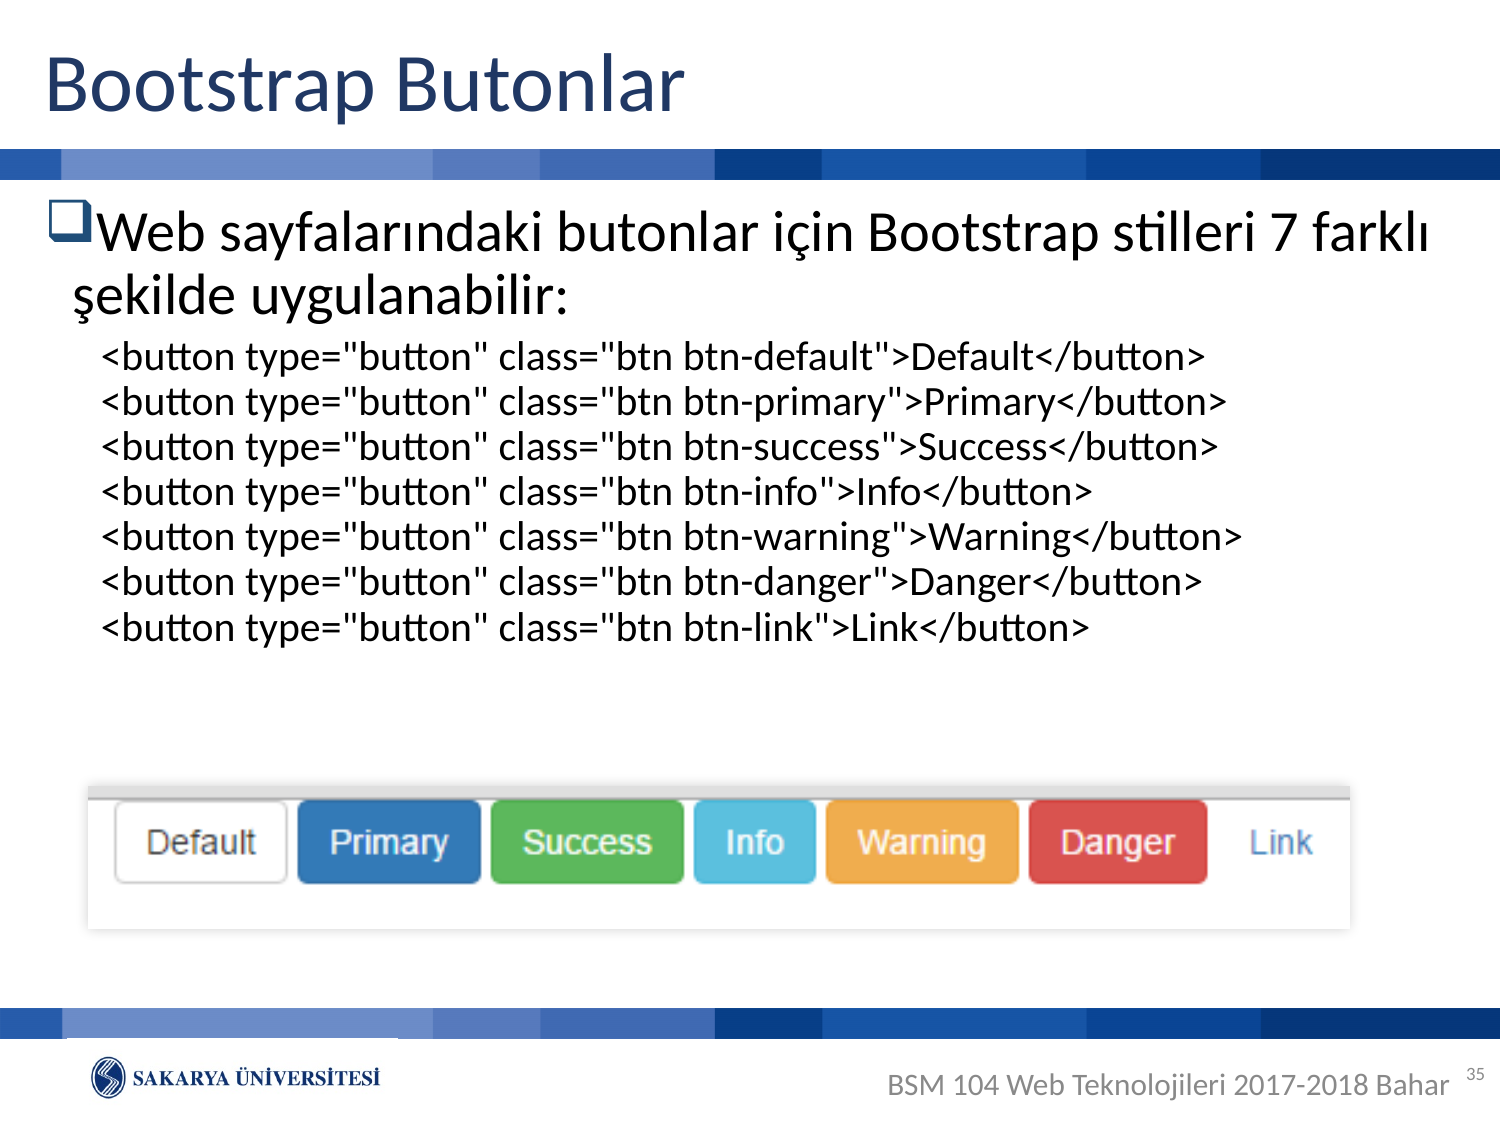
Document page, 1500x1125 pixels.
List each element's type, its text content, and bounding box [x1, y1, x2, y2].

slide_number 35 [1162, 1042, 1500, 1103]
picture [88, 786, 1350, 929]
title Bootstrap Butonlar [29, 19, 1471, 149]
picture [0, 149, 1500, 180]
list Web sayfalarındaki butonlar için Bootstrap stilleri 7 farklı şekilde uygulanabilir: <button type="button" class="btn btn-default">Default</button> <button type="button" class="btn btn-primary">Primary</button> <button type="button" class="btn btn-success">Success</button> <button type="button" class="btn btn-info">Info</button> <button type="button" class="btn btn-warning">Warning</button> <button type="button" class="btn btn-danger">Danger</button> <button type="button" class="btn btn-link">Link</button> [29, 193, 1471, 990]
picture [0, 1008, 1500, 1115]
